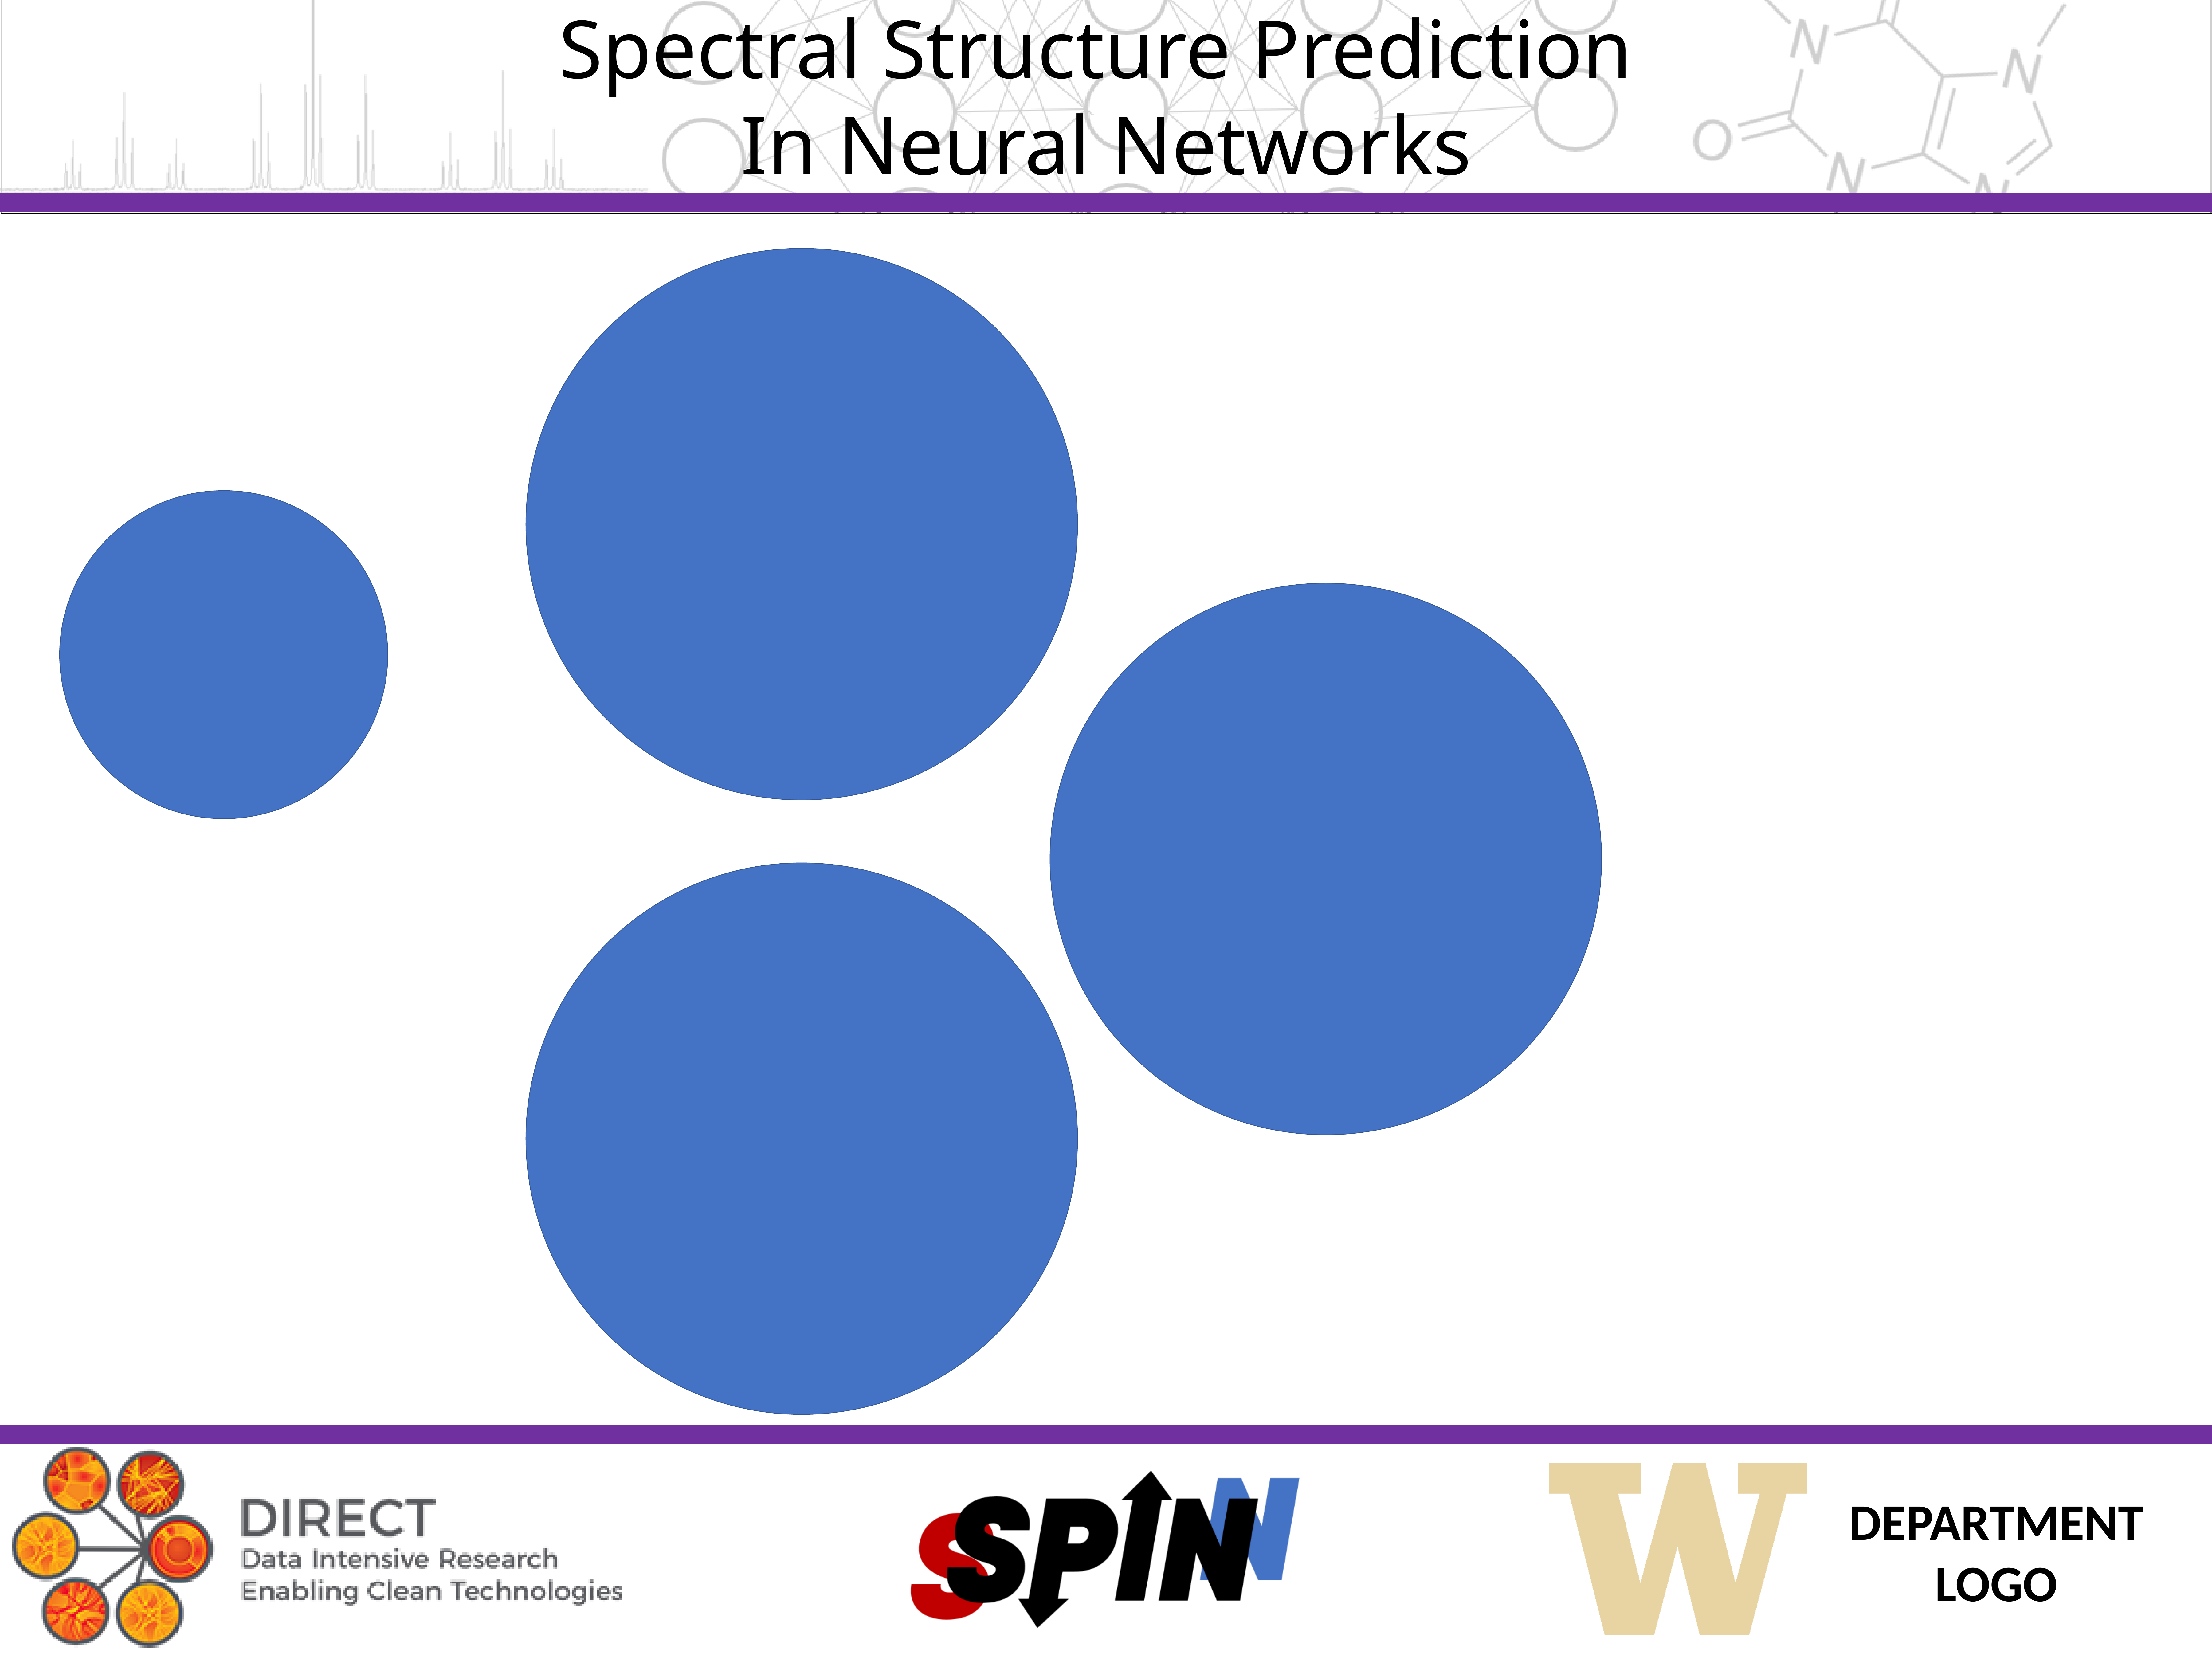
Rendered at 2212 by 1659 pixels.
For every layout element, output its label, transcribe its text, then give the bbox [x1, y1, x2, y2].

text_box [0, 1425, 2212, 1444]
picture [1549, 1463, 1807, 1635]
text_box [1049, 583, 1602, 1135]
text_box [59, 490, 388, 819]
text_box DEPARTMENT LOGO [1835, 1486, 2157, 1614]
picture [0, 1447, 735, 1650]
picture [903, 1465, 1309, 1635]
text_box [525, 862, 1078, 1415]
picture [0, 0, 2212, 214]
text_box [525, 248, 1078, 800]
